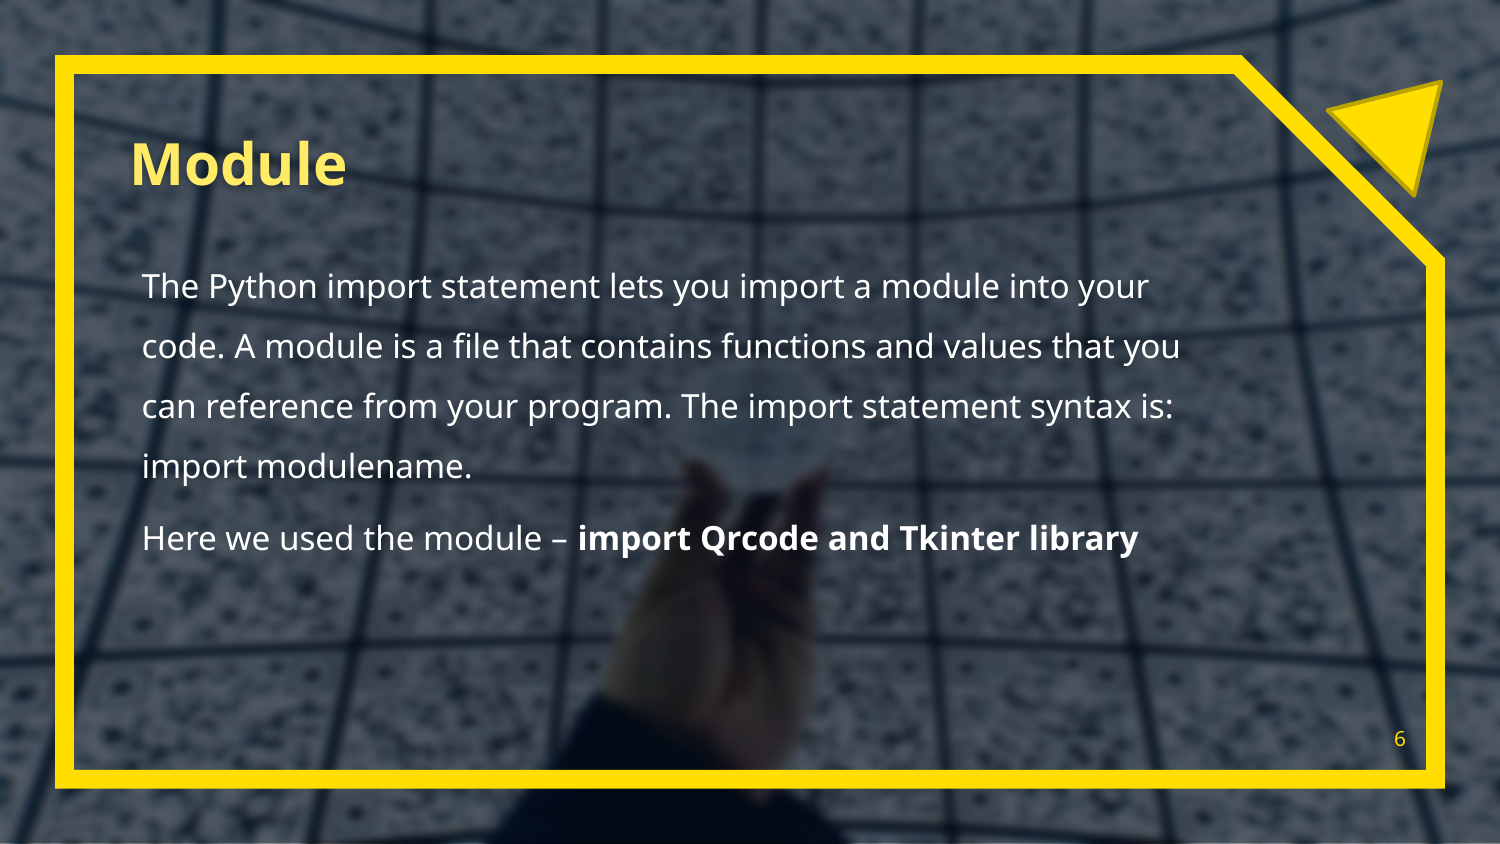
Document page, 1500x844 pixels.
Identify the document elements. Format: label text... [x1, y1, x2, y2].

text_box [1325, 79, 1444, 198]
slide_number 6 [1366, 711, 1406, 755]
list The Python import statement lets you import a module into your code. A module is a file that contains functions and values that you can reference from your program. The import statement syntax is: import modulename. Here we used the module – import Qrcode and Tkinter library [129, 245, 1232, 714]
picture [0, 0, 1500, 844]
title Module [129, 117, 1232, 197]
